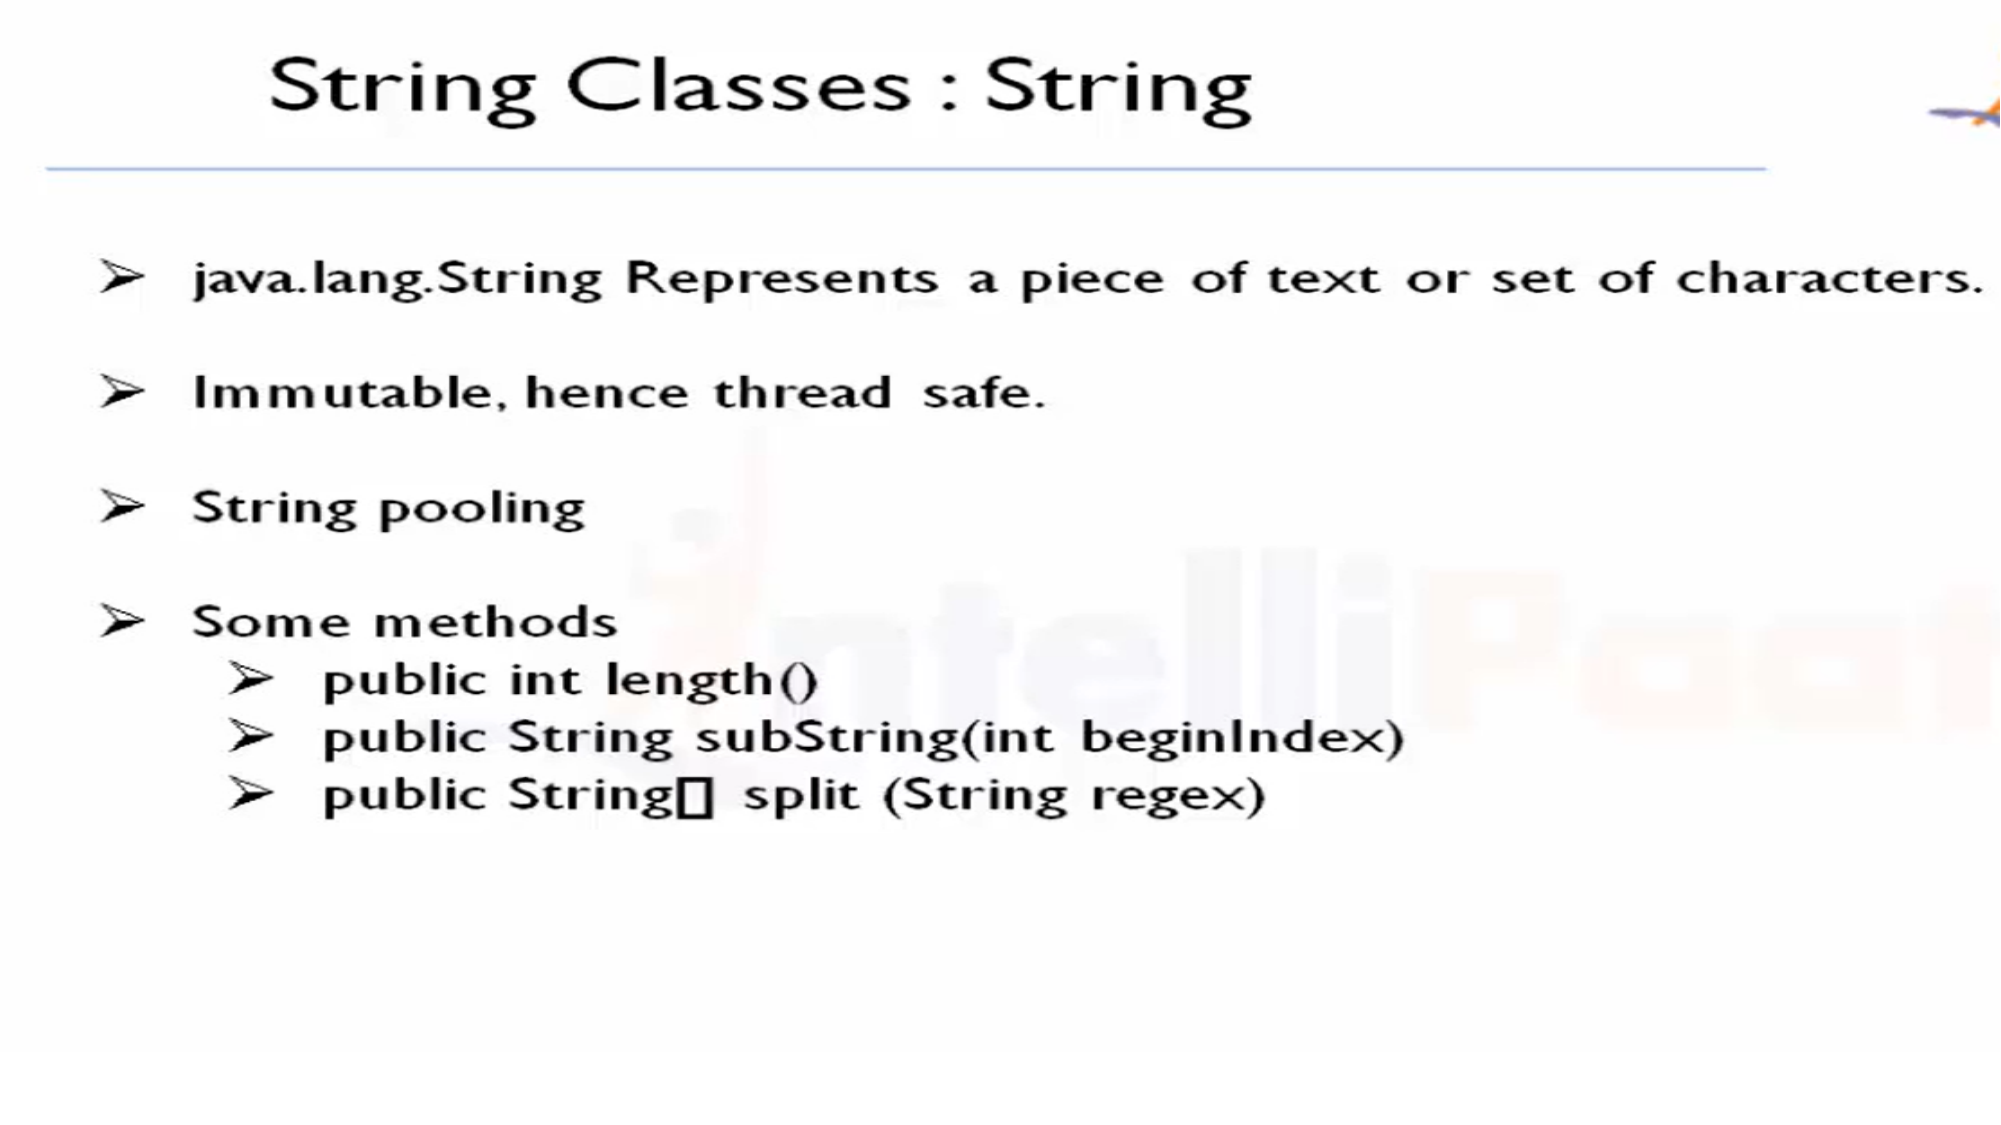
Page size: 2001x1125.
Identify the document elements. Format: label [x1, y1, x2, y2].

list [0, 0, 2000, 1052]
